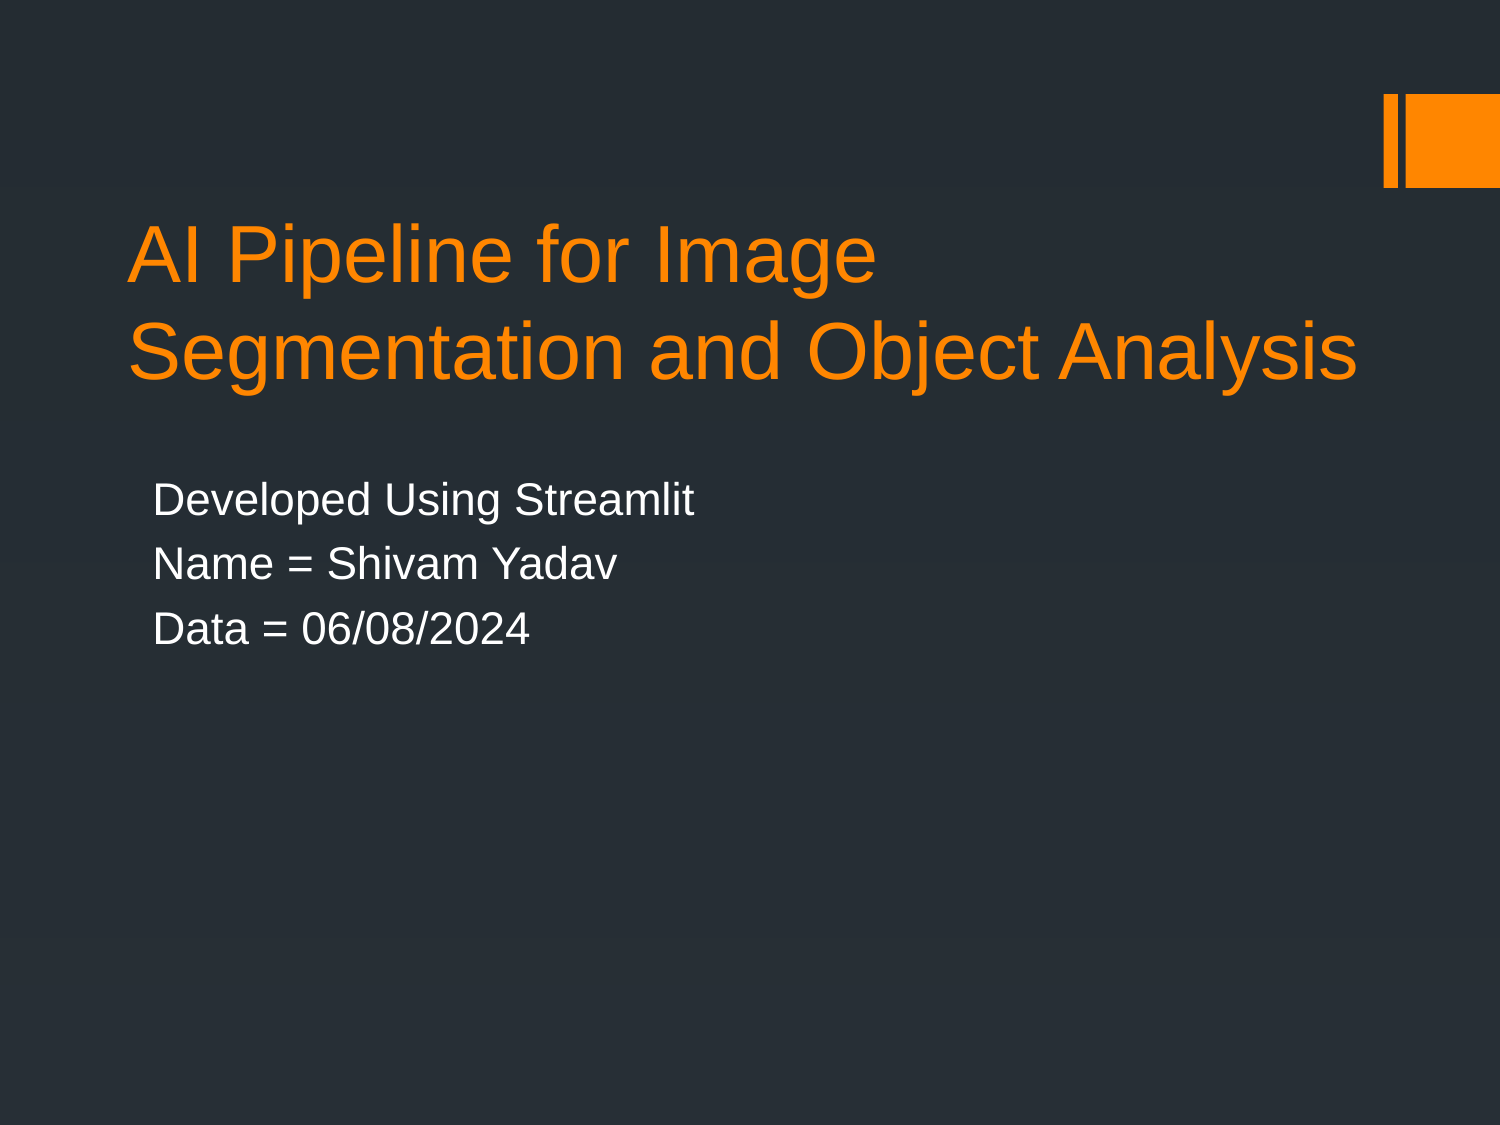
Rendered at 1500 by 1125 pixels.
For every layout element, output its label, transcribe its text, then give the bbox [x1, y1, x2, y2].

subtitle Developed Using Streamlit Name = Shivam Yadav Data = 06/08/2024 [137, 462, 1188, 750]
title AI Pipeline for Image Segmentation and Object Analysis [112, 149, 1388, 404]
